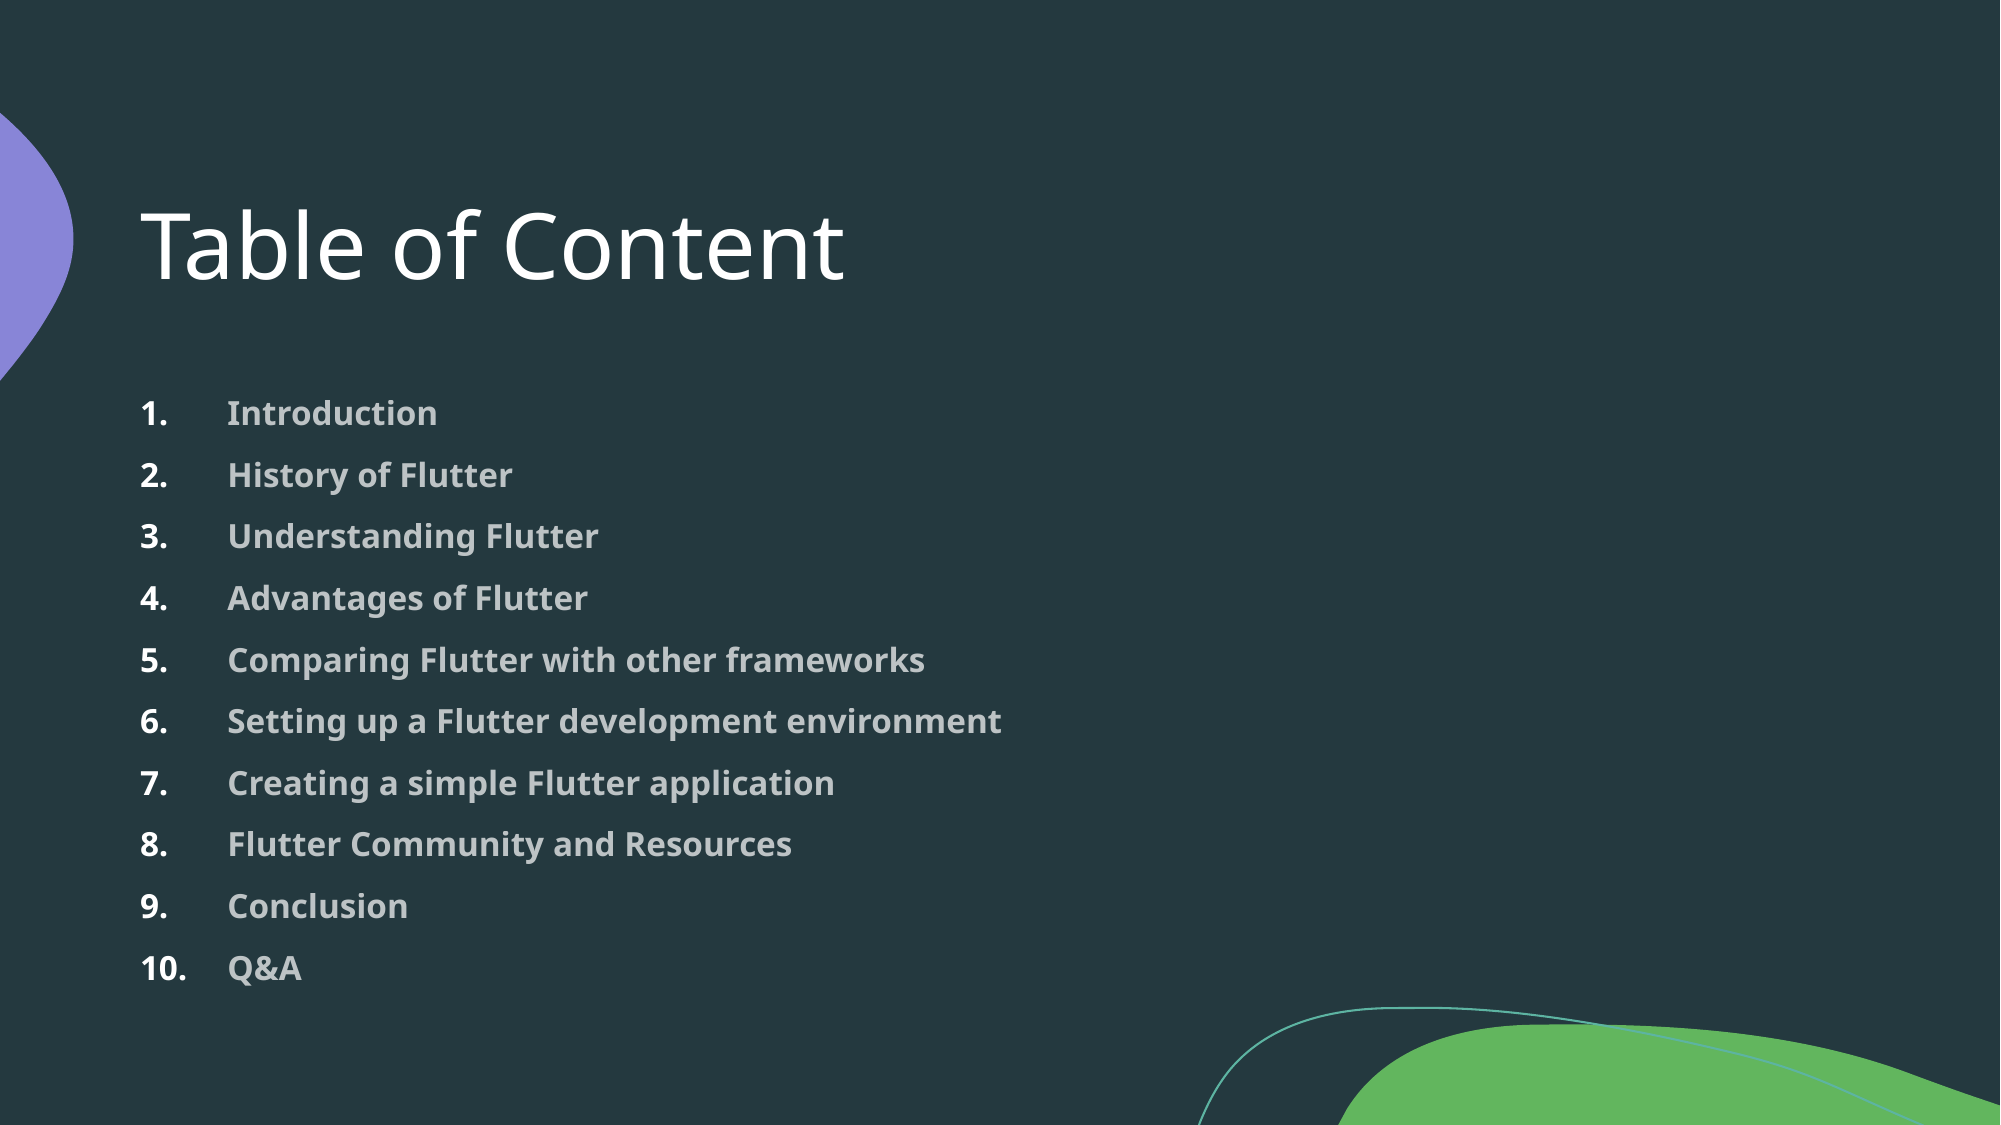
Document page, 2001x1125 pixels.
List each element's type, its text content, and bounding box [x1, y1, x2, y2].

list Introduction History of Flutter Understanding Flutter Advantages of Flutter Comparing Flutter with other frameworks Setting up a Flutter development environment Creating a simple Flutter application Flutter Community and Resources Conclusion Q&A [125, 375, 1875, 1002]
title Table of Content [125, 125, 1875, 375]
